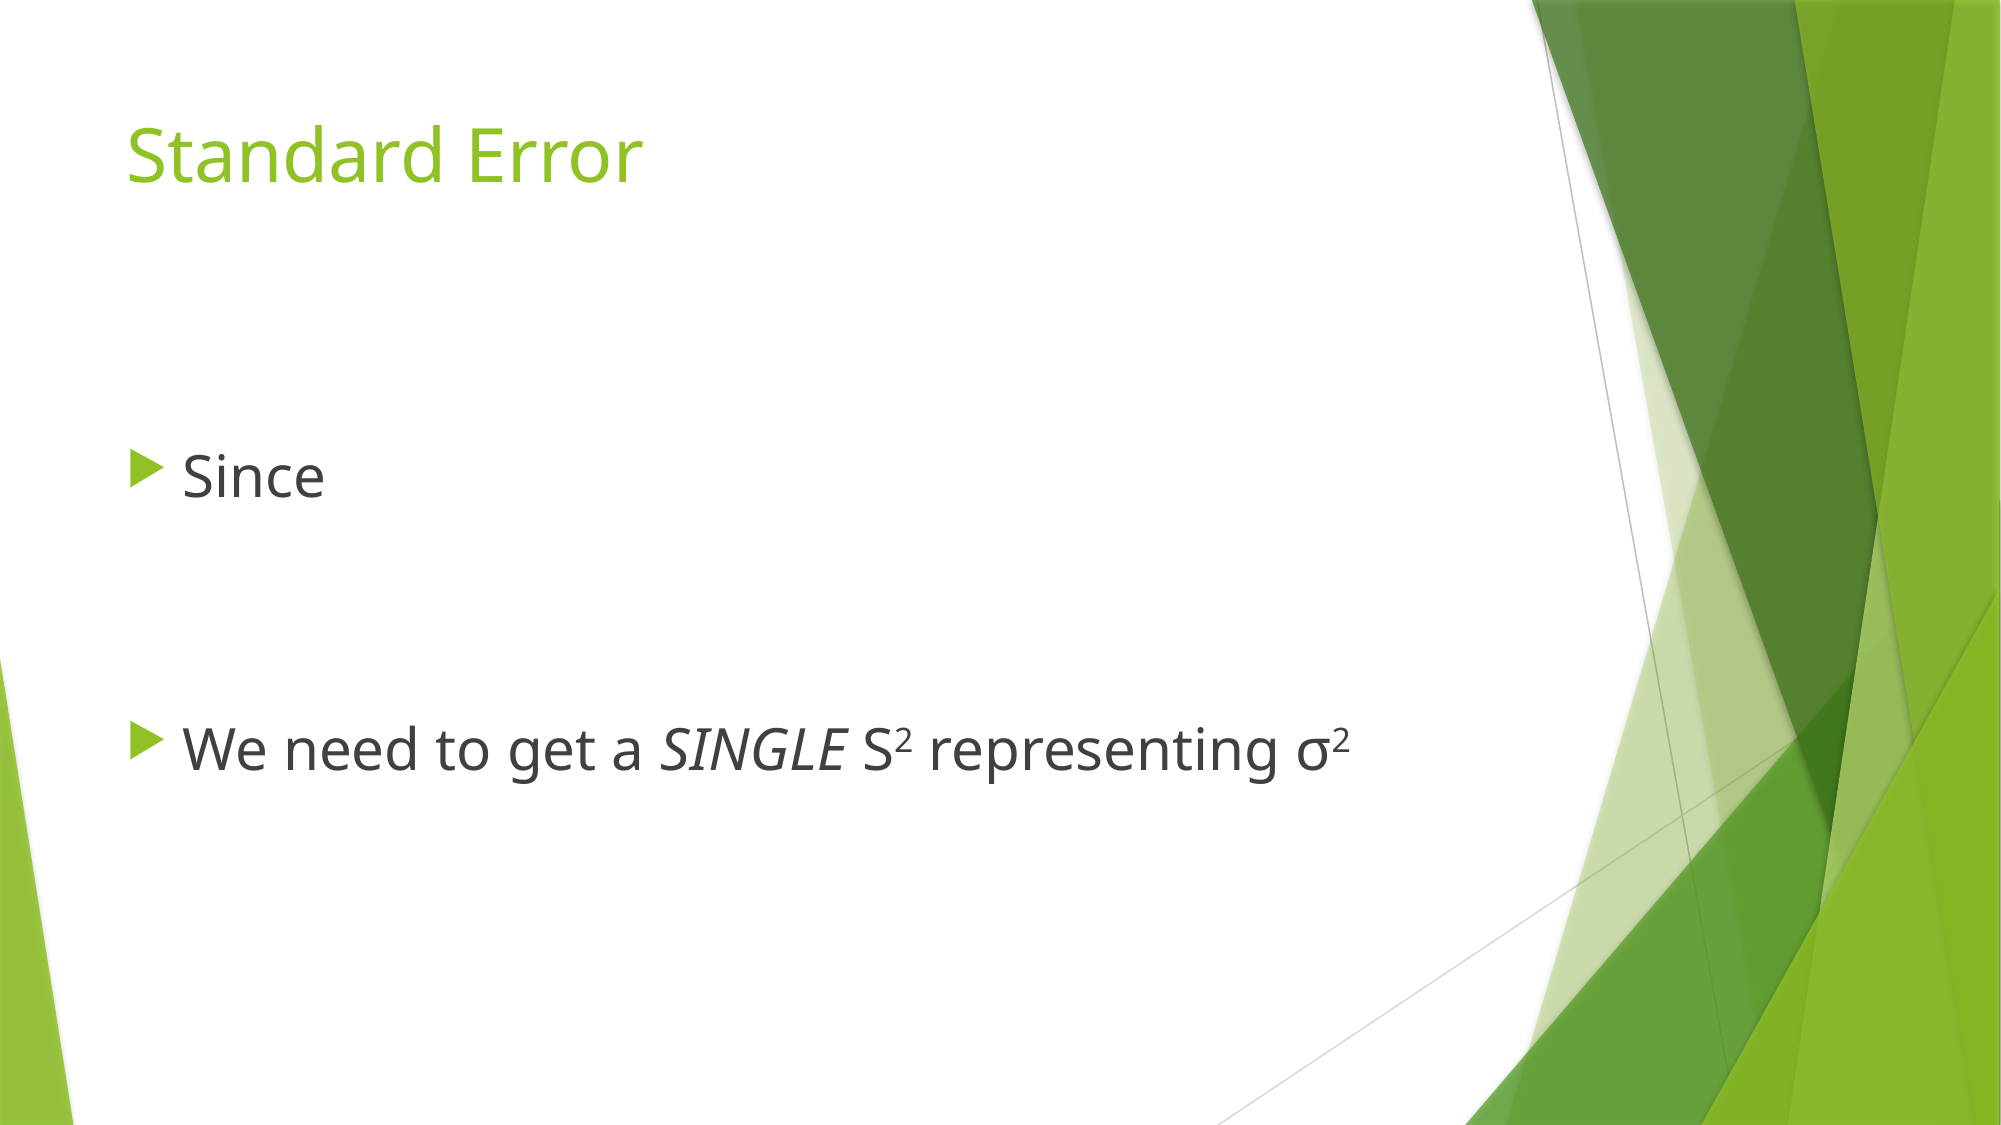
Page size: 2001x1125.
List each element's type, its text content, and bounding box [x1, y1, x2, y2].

title Standard Error [111, 99, 1522, 317]
